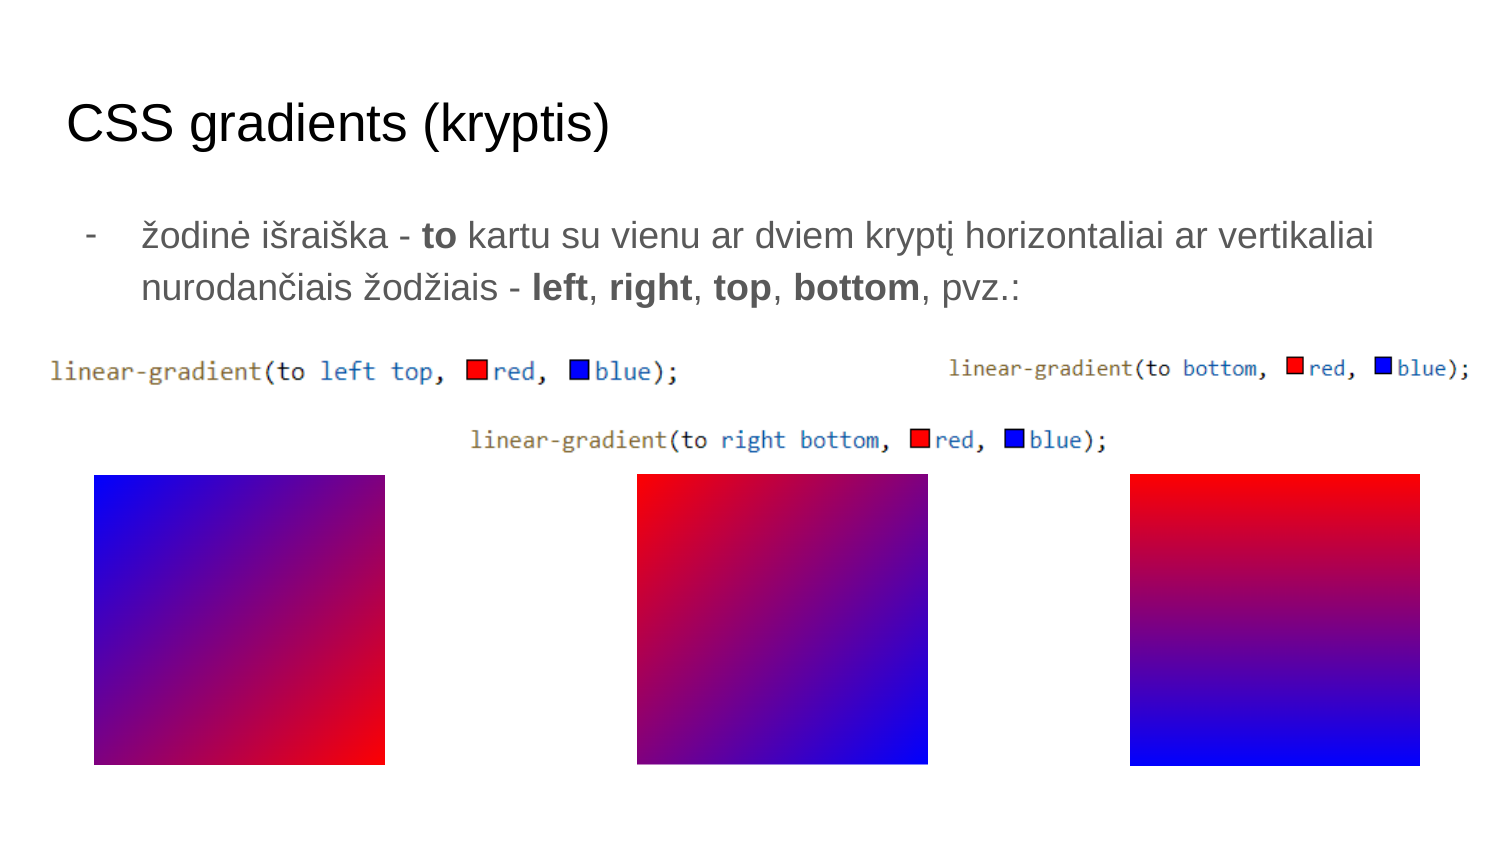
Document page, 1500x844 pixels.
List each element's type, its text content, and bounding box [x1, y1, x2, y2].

picture [467, 423, 1109, 466]
list žodinė išraiška - to kartu su vienu ar dviem kryptį horizontaliai ar vertikaliai nurodančiais žodžiais - left, right, top, bottom, pvz.: [51, 189, 1449, 750]
picture [1129, 474, 1421, 766]
picture [636, 474, 928, 767]
picture [50, 347, 682, 396]
picture [94, 475, 385, 766]
picture [943, 350, 1476, 393]
title CSS gradients (kryptis) [51, 72, 1449, 167]
